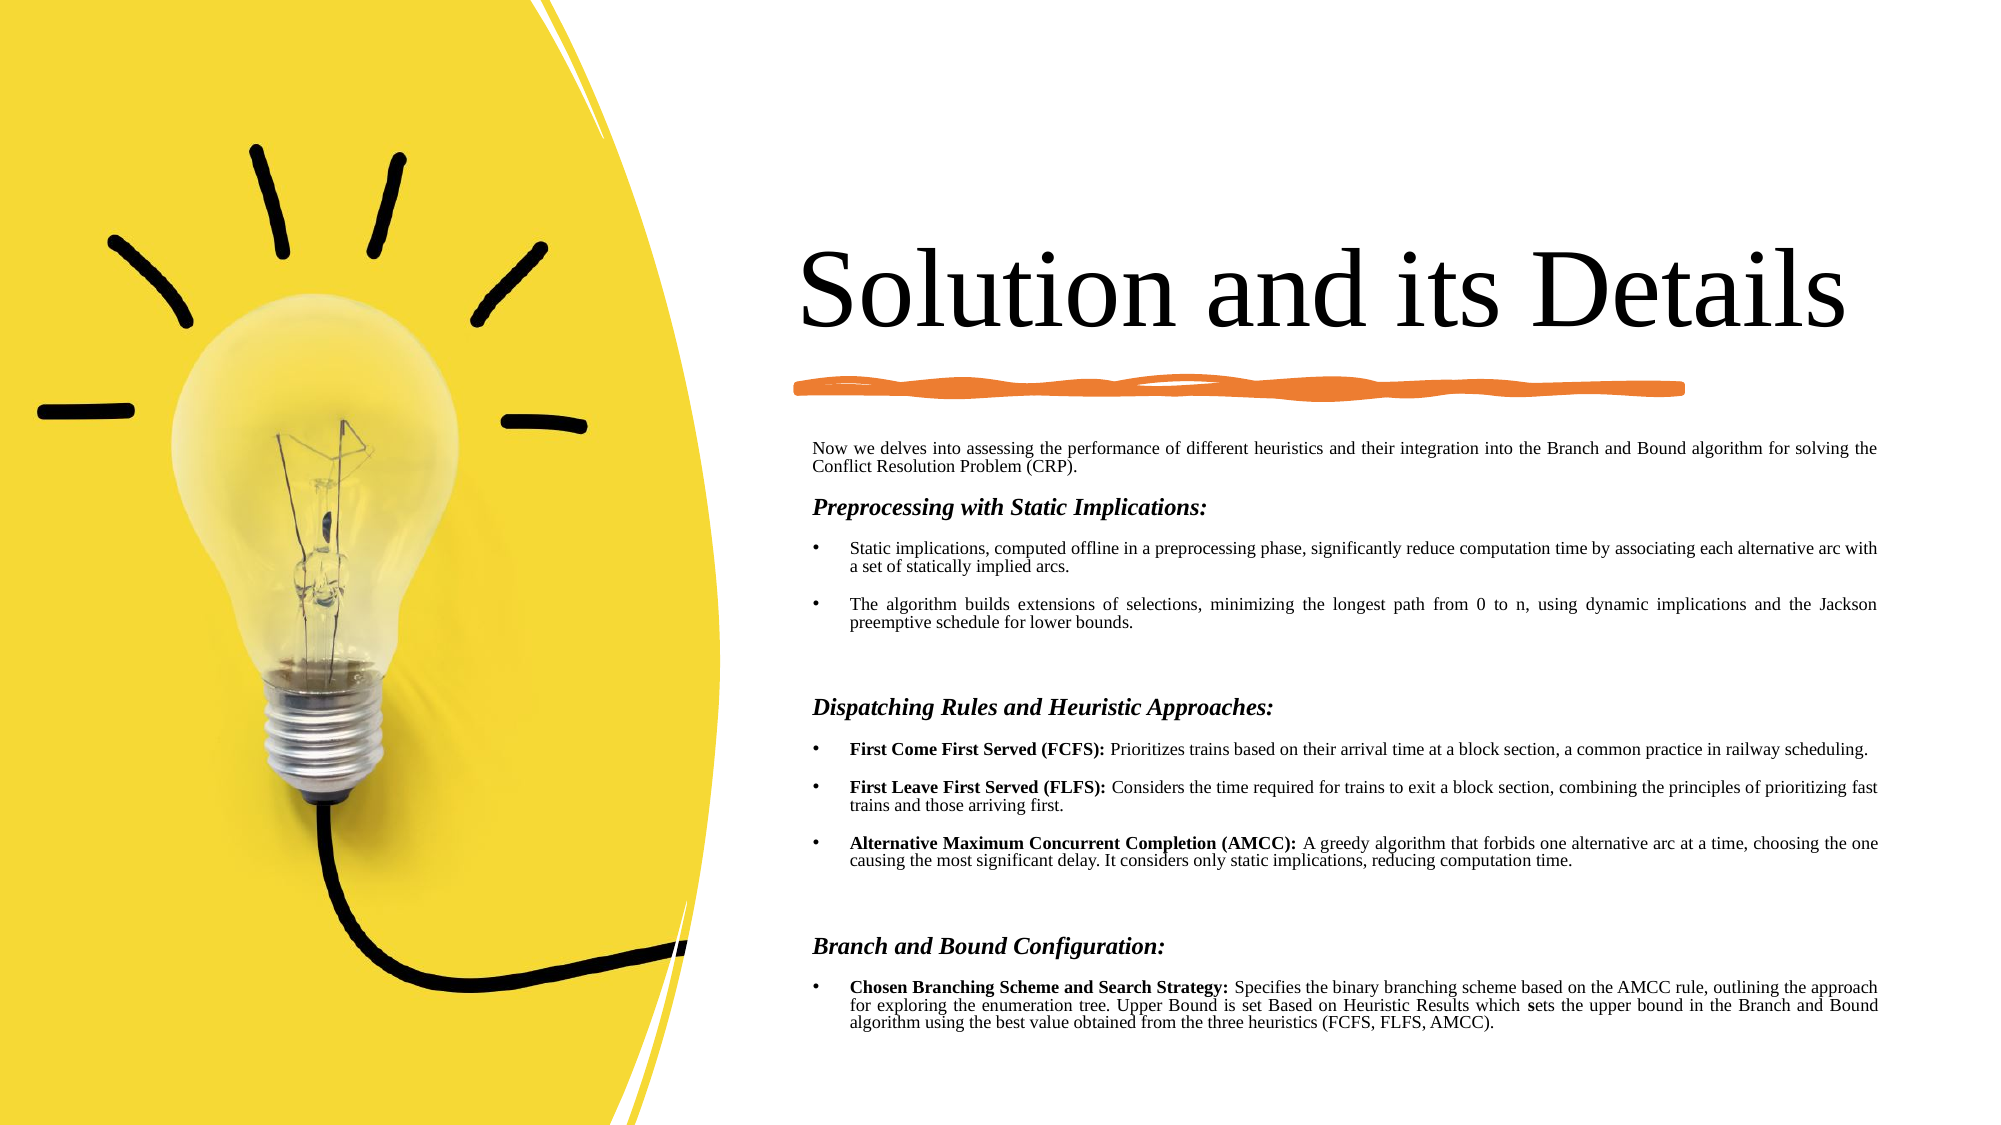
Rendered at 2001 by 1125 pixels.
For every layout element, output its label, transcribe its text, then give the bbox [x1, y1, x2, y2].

picture [0, 0, 721, 1125]
text_box [797, 377, 1682, 399]
title Solution and its Details [781, 65, 1879, 359]
list Now we delves into assessing the performance of different heuristics and their integration into the Branch and Bound algorithm for solving the Conflict Resolution Problem (CRP). Preprocessing with Static Implications: Static implications, computed offline in a preprocessing phase, significantly reduce computation time by associating each alternative arc with a set of statically implied arcs. The algorithm builds extensions of selections, minimizing the longest path from 0 to n, using dynamic implications and the Jackson preemptive schedule for lower bounds. Dispatching Rules and Heuristic Approaches: First Come First Served (FCFS): Prioritizes trains based on their arrival time at a block section, a common practice in railway scheduling. First Leave First Served (FLFS): Considers the time required for trains to exit a block section, combining the principles of prioritizing fast trains and those arriving first. Alternative Maximum Concurrent Completion (AMCC): A greedy algorithm that forbids one alternative arc at a time, choosing the one causing the most significant delay. It considers only static implications, reducing computation time. Branch and Bound Configuration: Chosen Branching Scheme and Search Strategy: Specifies the binary branching scheme based on the AMCC rule, outlining the approach for exploring the enumeration tree. Upper Bound is set Based on Heuristic Results which sets the upper bound in the Branch and Bound algorithm using the best value obtained from the three heuristics (FCFS, FLFS, AMCC). [797, 433, 1895, 1072]
text_box [722, 0, 2000, 1125]
